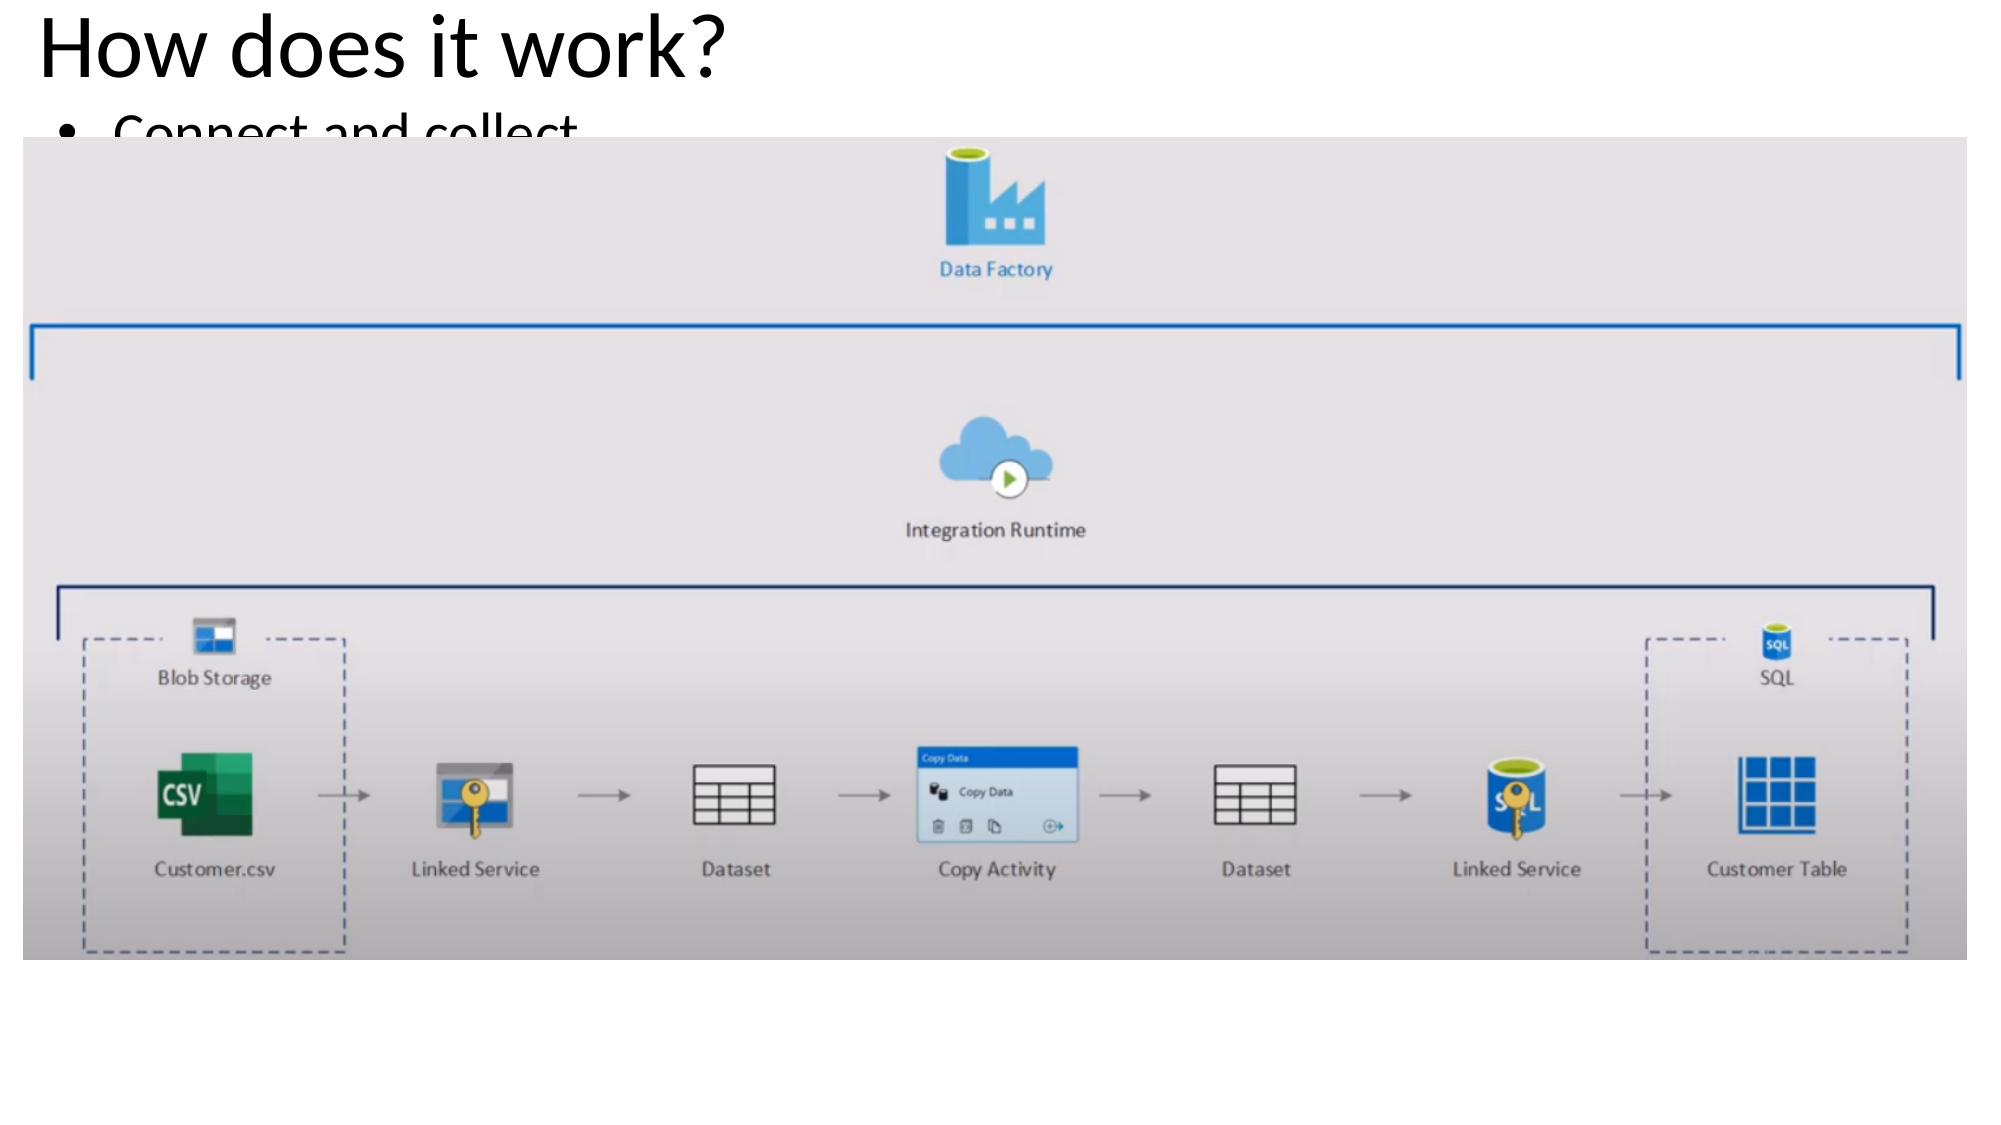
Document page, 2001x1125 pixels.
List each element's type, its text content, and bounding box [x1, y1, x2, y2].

picture [23, 137, 1968, 961]
title How does it work? [23, 0, 1979, 95]
list Connect and collect Transform and enrich CI/CD and publish Monitor [23, 95, 1979, 1061]
